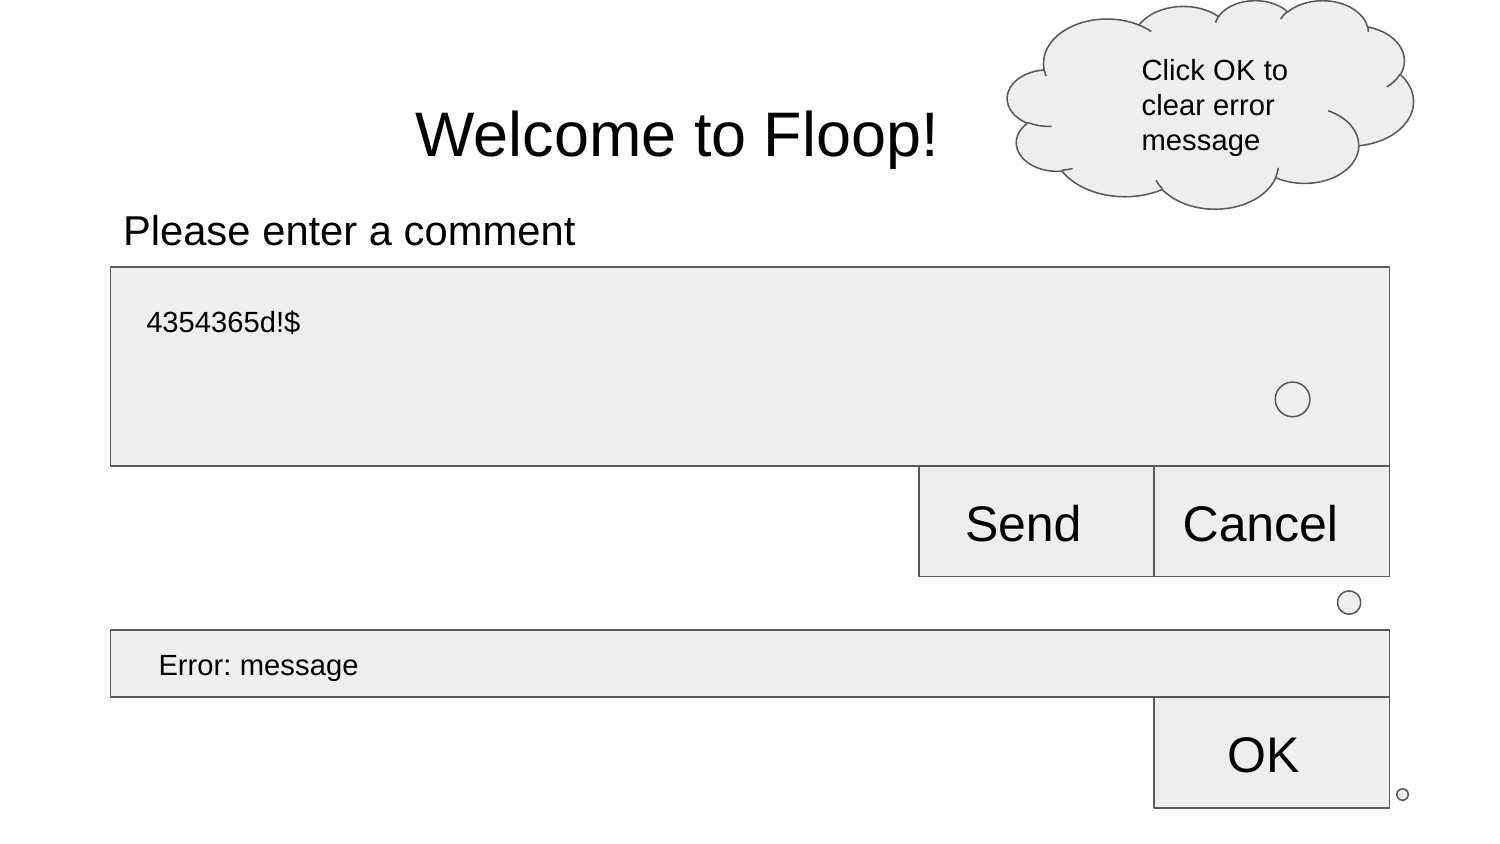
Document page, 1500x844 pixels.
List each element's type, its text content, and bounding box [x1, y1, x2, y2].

text_box [1155, 465, 1390, 577]
text_box Please enter a comment [108, 188, 828, 269]
title Welcome to Floop! [400, 78, 1062, 173]
text_box [1154, 697, 1390, 809]
text_box [1275, 382, 1310, 417]
text_box 4354365d!$ [131, 288, 919, 354]
text_box [1337, 590, 1361, 615]
text_box [918, 465, 1155, 577]
text_box [1007, 0, 1414, 210]
text_box Send [950, 475, 1107, 566]
text_box Cancel [1167, 475, 1360, 566]
text_box [110, 630, 1390, 698]
text_box [110, 266, 1390, 466]
text_box Error: message [143, 630, 767, 696]
text_box Click OK to clear error message [1126, 36, 1372, 171]
text_box OK [1212, 707, 1316, 798]
text_box [1396, 788, 1409, 801]
